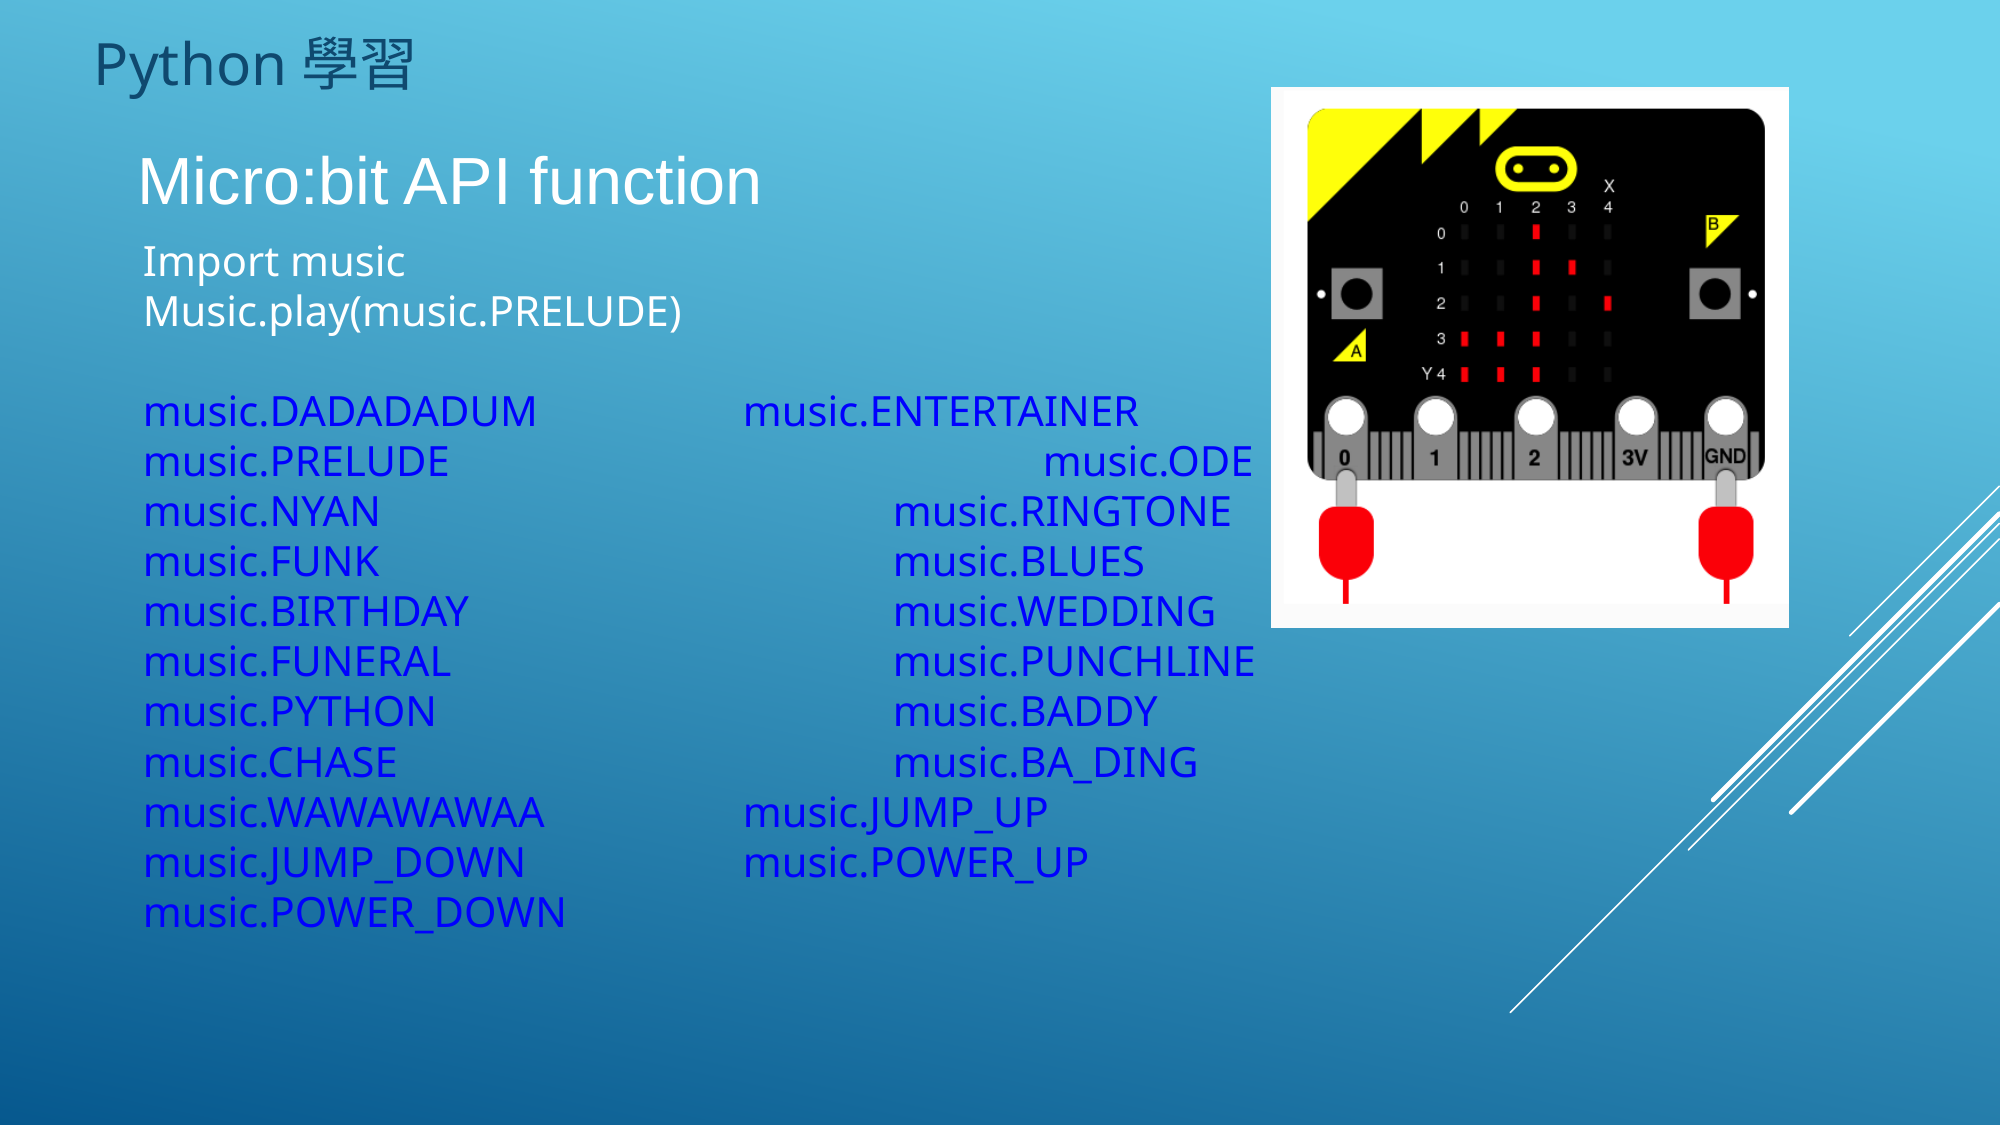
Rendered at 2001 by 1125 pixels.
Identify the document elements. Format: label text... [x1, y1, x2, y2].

text_box Micro:bit API function [122, 130, 779, 226]
text_box Import music Music.play(music.PRELUDE) music.DADADADUM music.ENTERTAINER music.PRELUDE music.ODE music.NYAN music.RINGTONE music.FUNK music.BLUES music.BIRTHDAY music.WEDDING music.FUNERAL music.PUNCHLINE music.PYTHON music.BADDY music.CHASE music.BA_DING music.WAWAWAWAA music.JUMP_UP music.JUMP_DOWN music.POWER_UP music.POWER_DOWN [128, 227, 2000, 943]
picture [1270, 87, 1789, 628]
list Python學習 [78, 19, 1479, 266]
